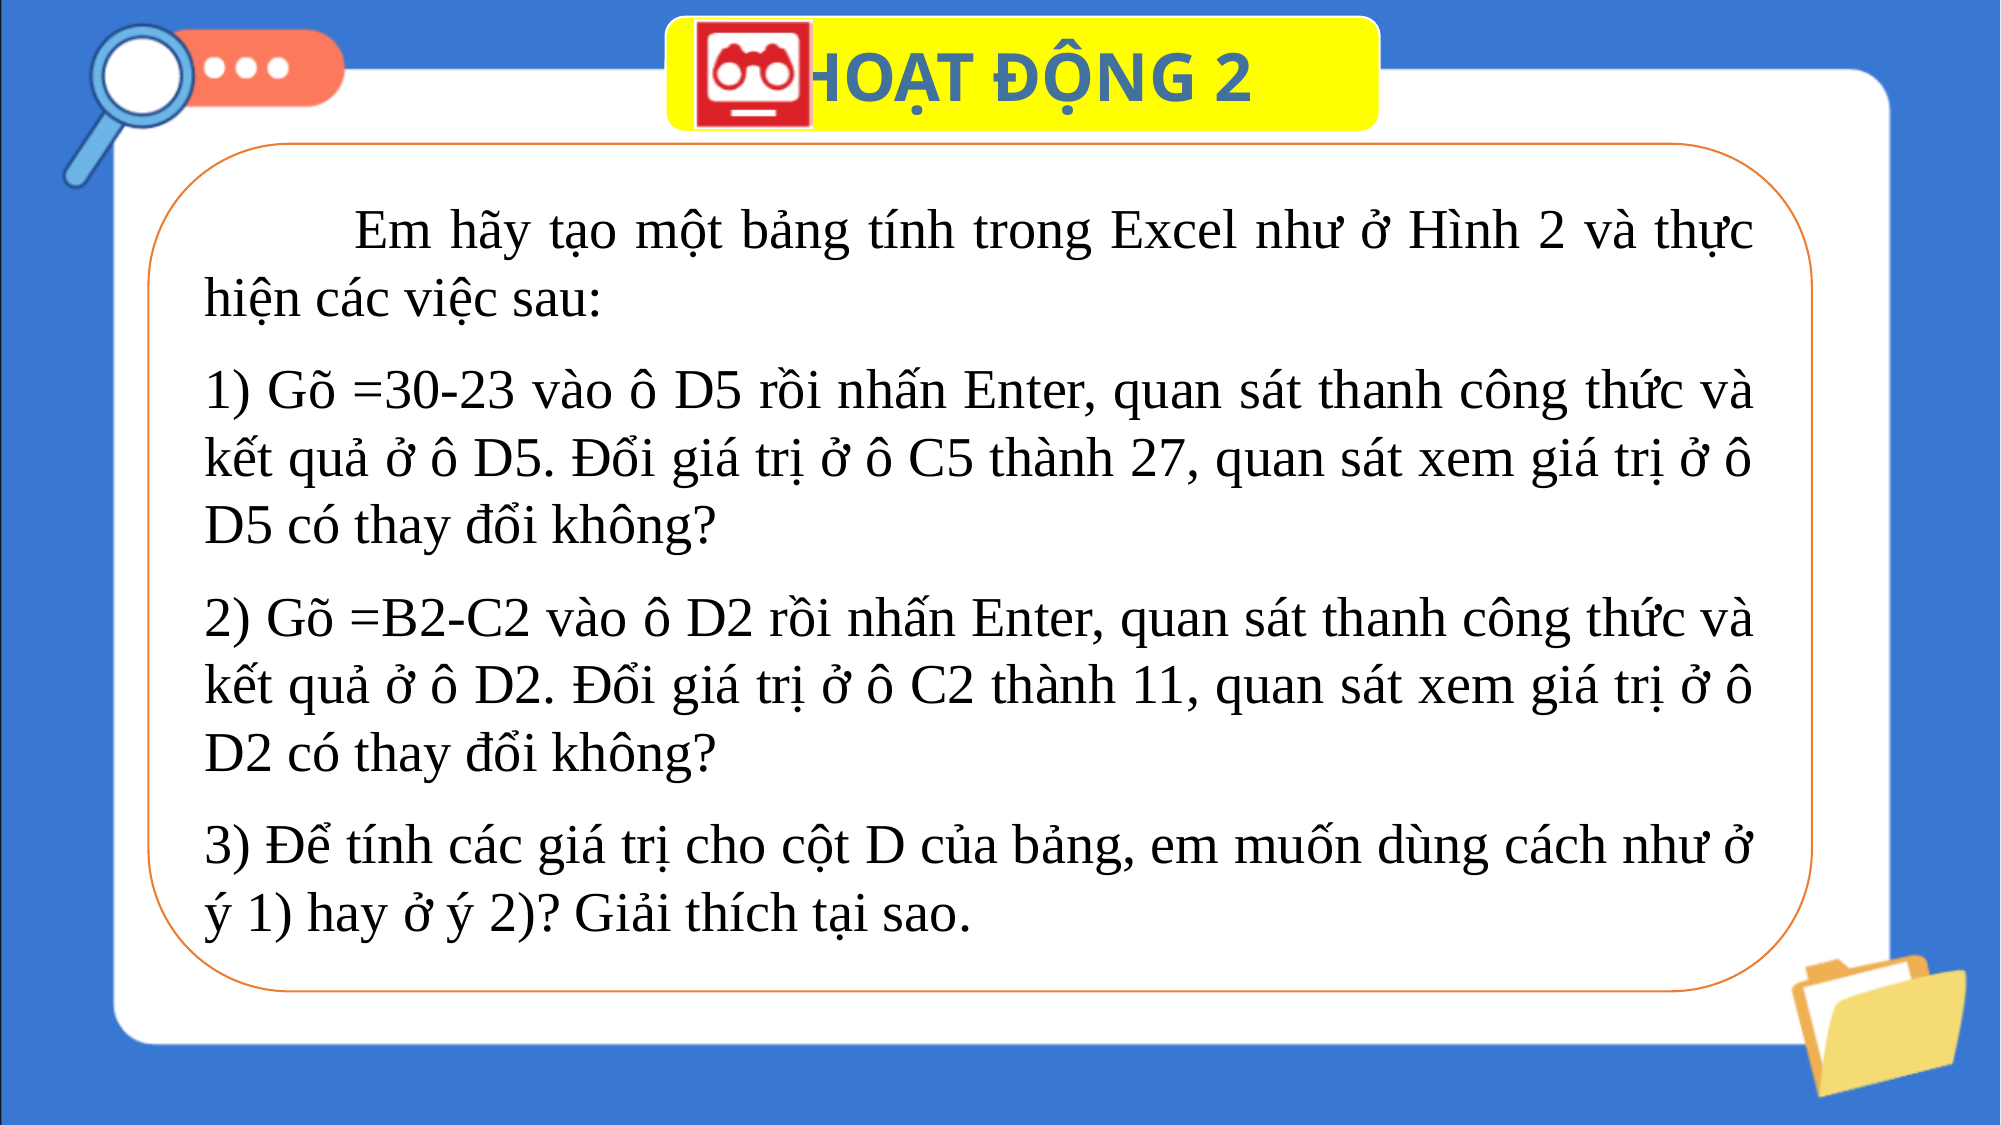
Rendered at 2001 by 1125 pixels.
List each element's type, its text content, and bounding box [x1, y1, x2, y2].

text_box Em hãy tạo một bảng tính trong Excel như ở Hình 2 và thực hiện các việc sau: 1) Gõ =30-23 vào ô D5 rồi nhấn Enter, quan sát thanh công thức và kết quả ở ô D5. Đổi giá trị ở ô C5 thành 27, quan sát xem giá trị ở ô D5 có thay đổi không? 2) Gõ =B2-C2 vào ô D2 rồi nhấn Enter, quan sát thanh công thức và kết quả ở ô D2. Đổi giá trị ở ô C2 thành 11, quan sát xem giá trị ở ô D2 có thay đổi không? 3) Để tính các giá trị cho cột D của bảng, em muốn dùng cách như ở ý 1) hay ở ý 2)? Giải thích tại sao. [147, 142, 1813, 993]
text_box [665, 16, 1380, 132]
picture [0, 0, 2001, 1125]
